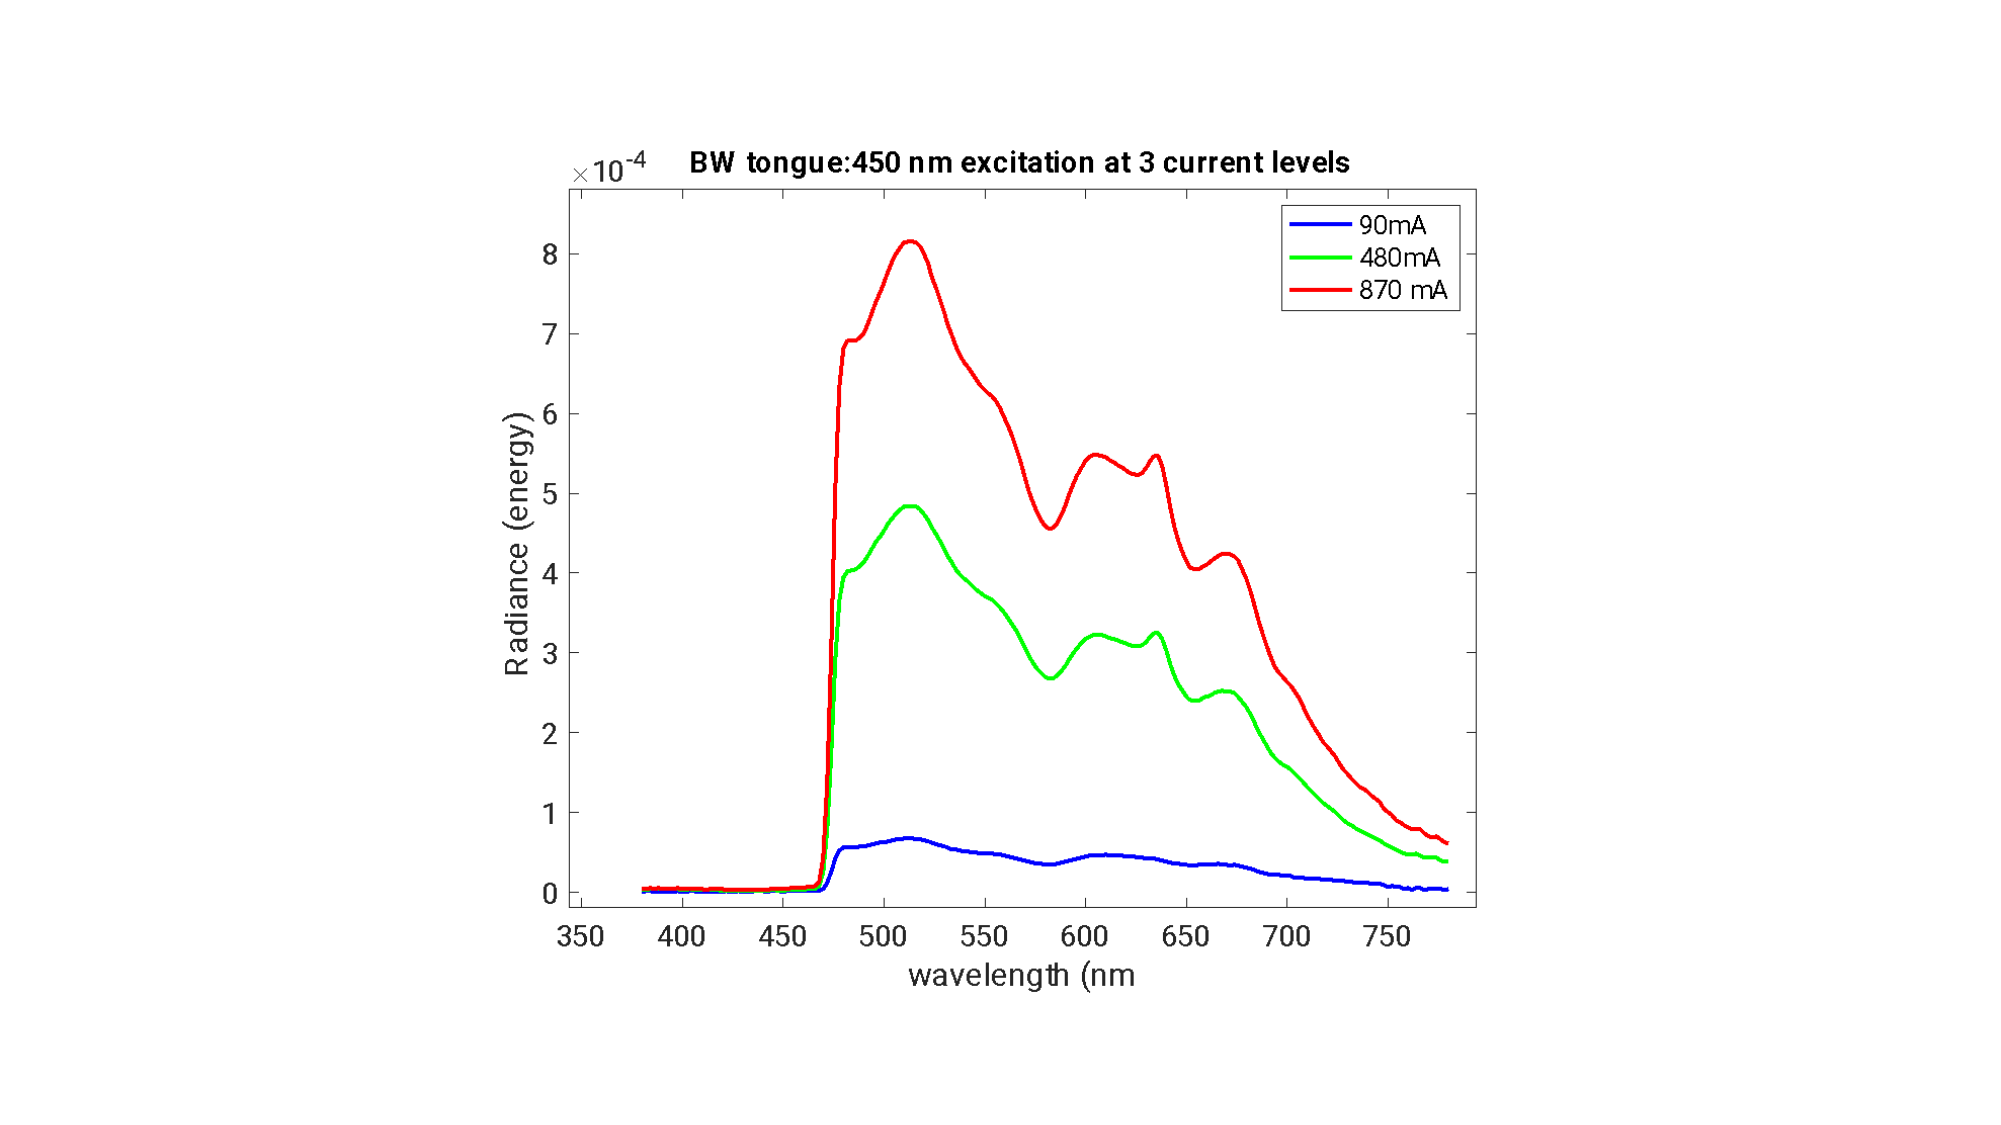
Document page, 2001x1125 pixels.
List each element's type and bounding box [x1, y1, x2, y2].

picture [416, 124, 1584, 1001]
